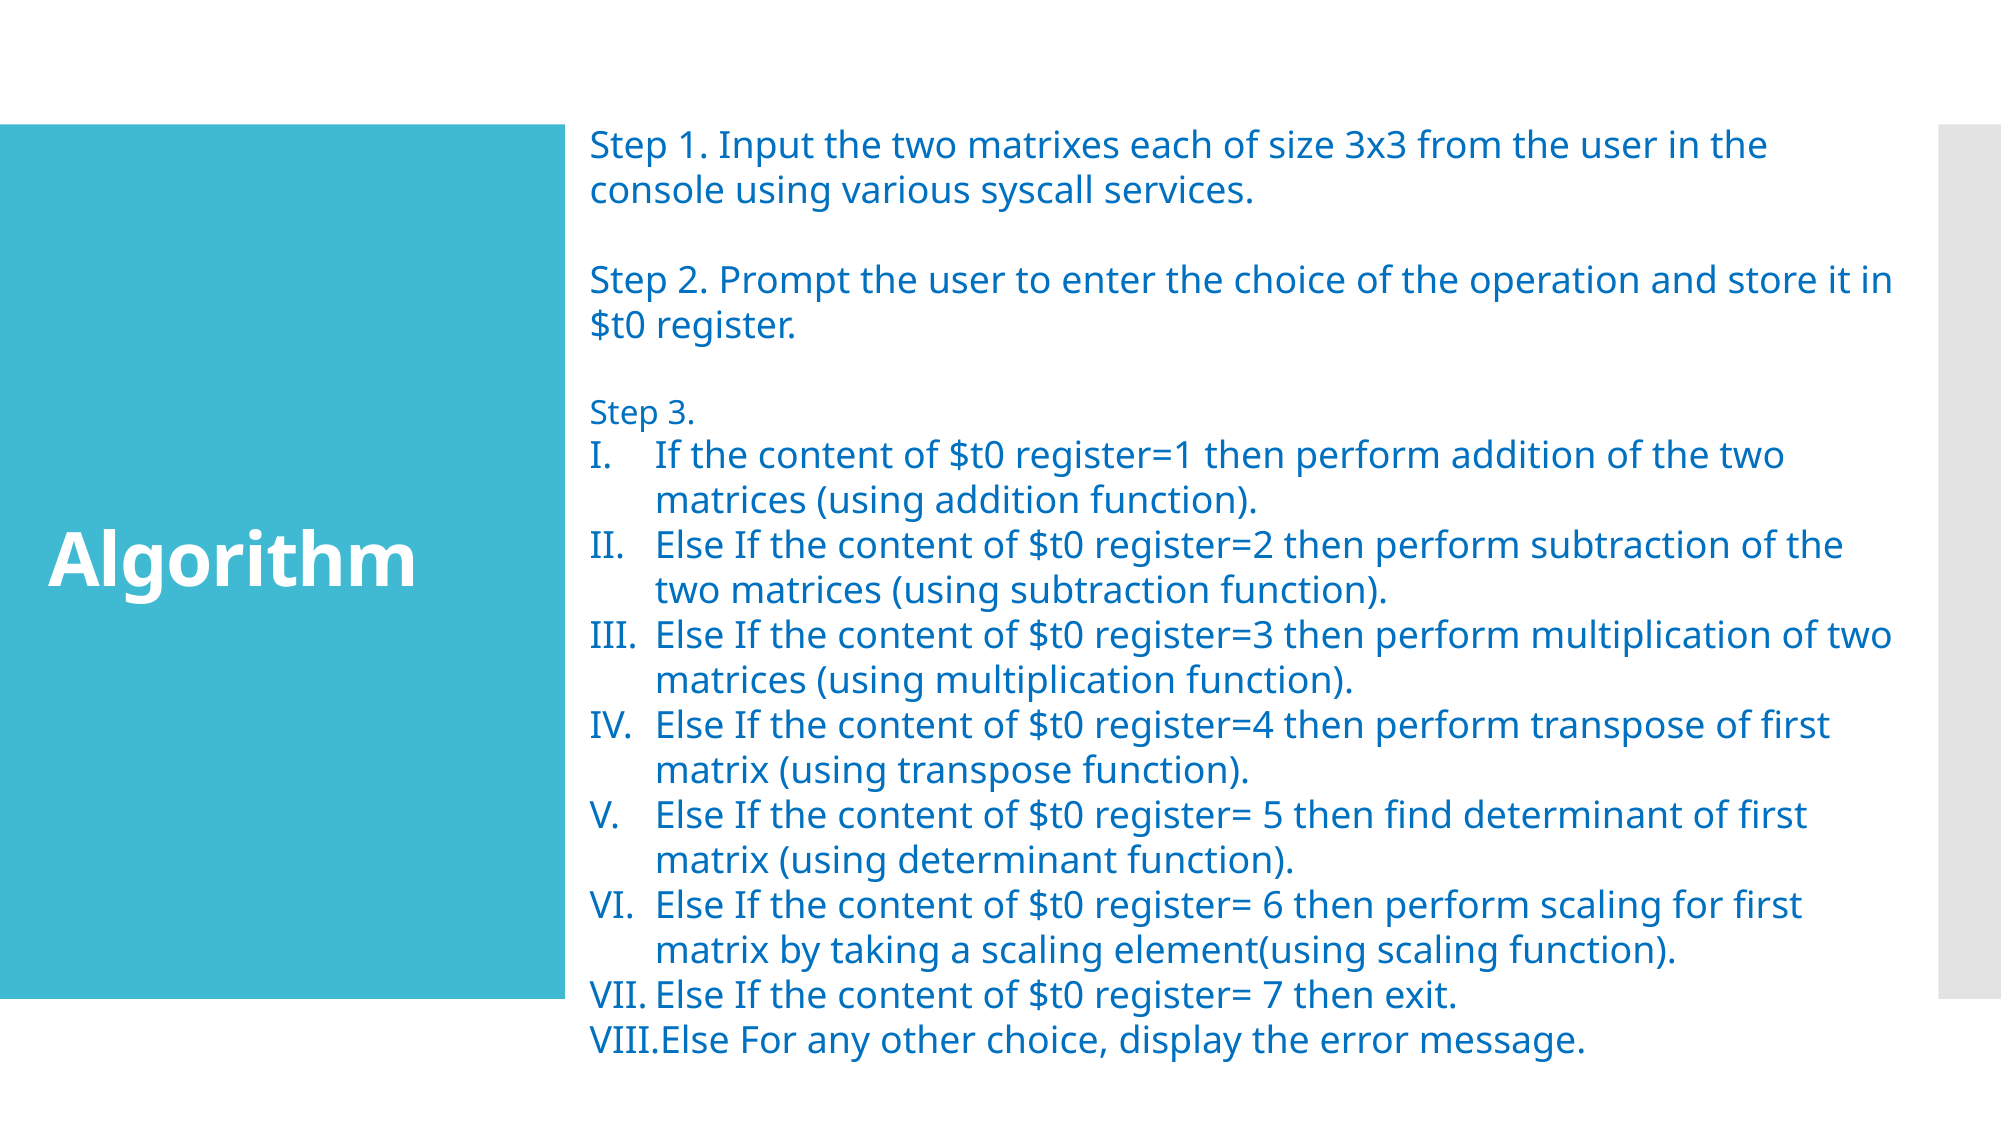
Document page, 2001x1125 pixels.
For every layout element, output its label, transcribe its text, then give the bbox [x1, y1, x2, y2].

text_box Step 1. Input the two matrixes each of size 3x3 from the user in the console using various syscall services. Step 2. Prompt the user to enter the choice of the operation and store it in $t0 register. Step 3. If the content of $t0 register=1 then perform addition of the two matrices (using addition function). Else If the content of $t0 register=2 then perform subtraction of the two matrices (using subtraction function). Else If the content of $t0 register=3 then perform multiplication of two matrices (using multiplication function). Else If the content of $t0 register=4 then perform transpose of first matrix (using transpose function). Else If the content of $t0 register= 5 then find determinant of first matrix (using determinant function). Else If the content of $t0 register= 6 then perform scaling for first matrix by taking a scaling element(using scaling function). Else If the content of $t0 register= 7 then exit. Else For any other choice, display the error message. [574, 113, 1925, 1125]
title Algorithm [33, 468, 492, 657]
